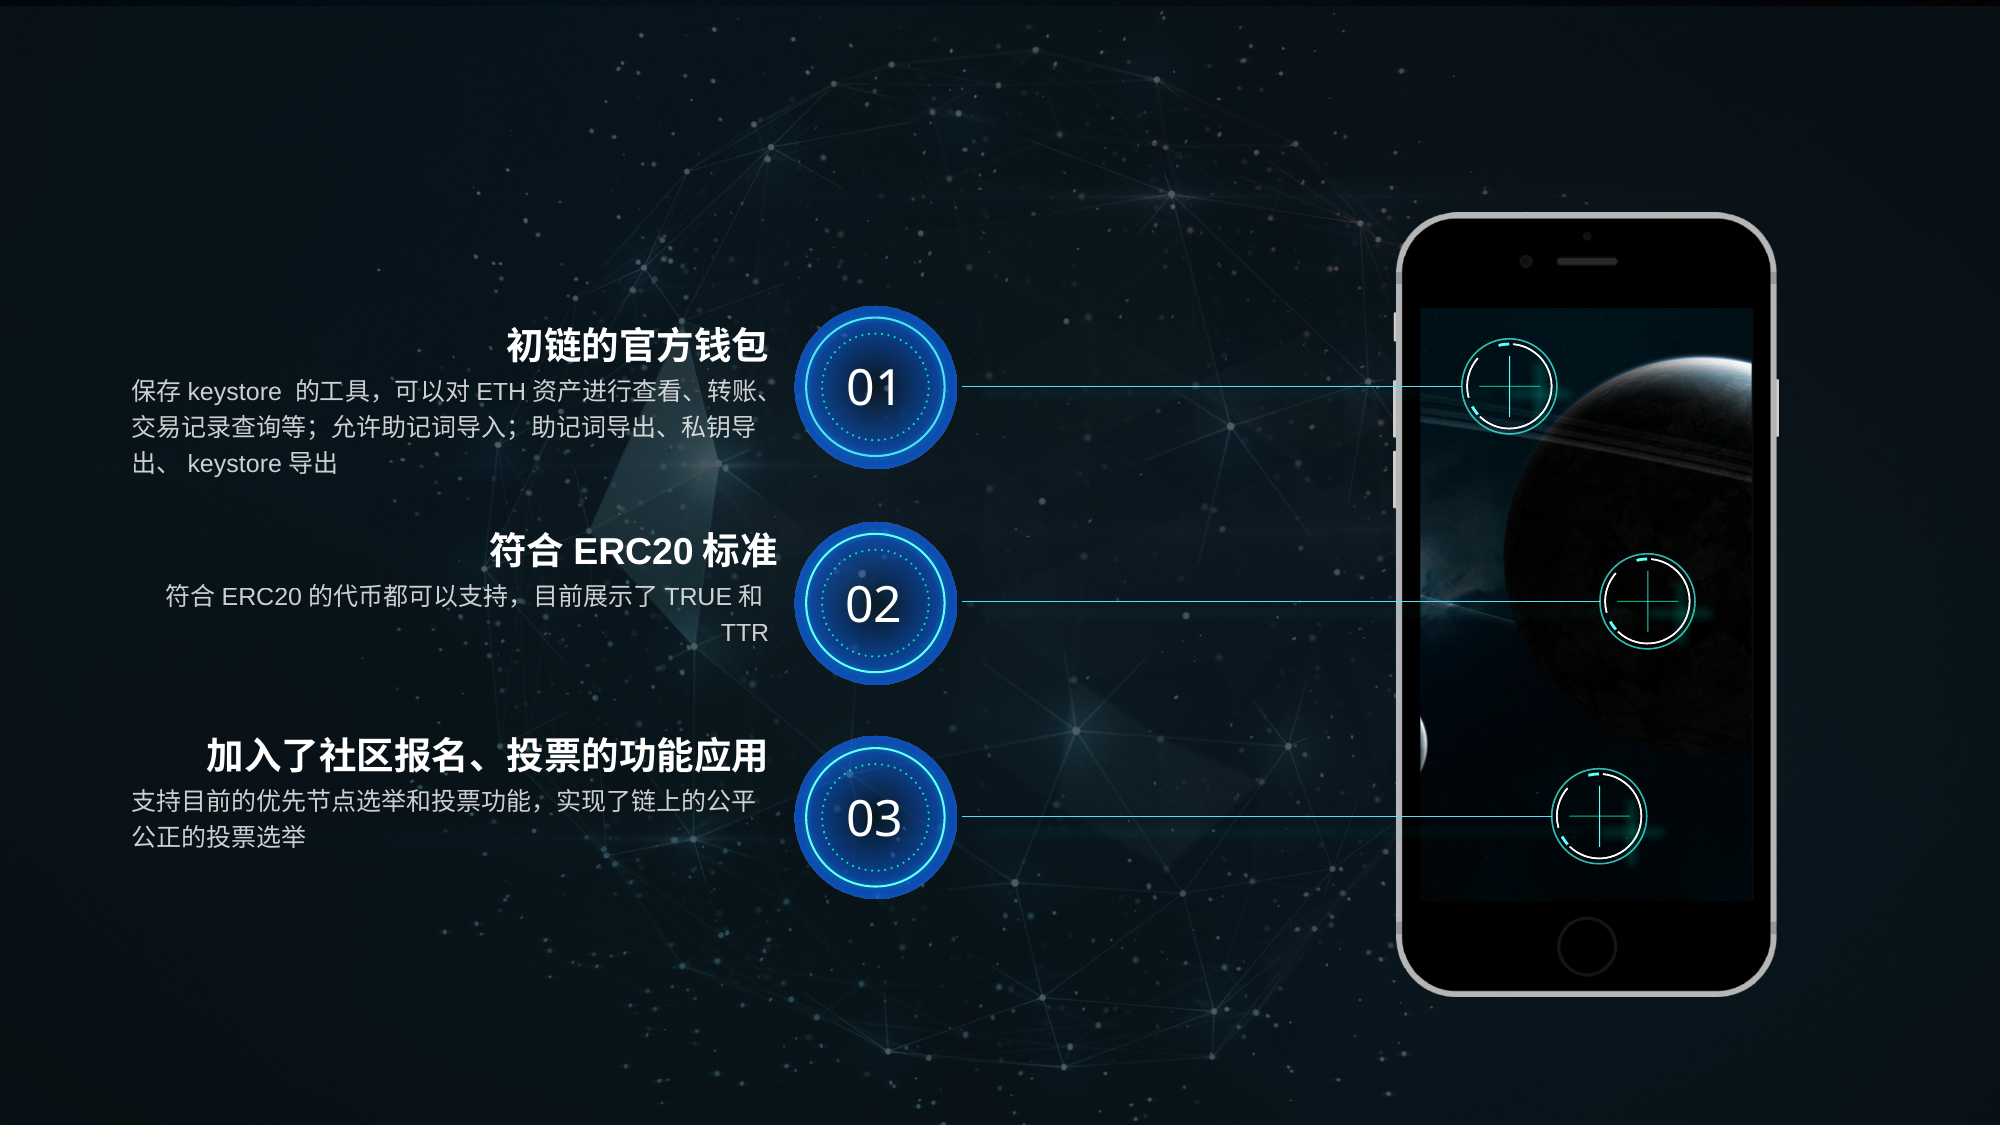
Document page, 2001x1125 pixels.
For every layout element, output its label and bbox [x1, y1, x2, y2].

text_box [815, 539, 935, 667]
list [0, 0, 2000, 1125]
text_box [815, 323, 935, 451]
text_box [1461, 338, 1557, 434]
text_box [1599, 553, 1695, 649]
text_box [1393, 212, 1779, 997]
text_box [815, 753, 935, 881]
text_box [1551, 768, 1647, 864]
